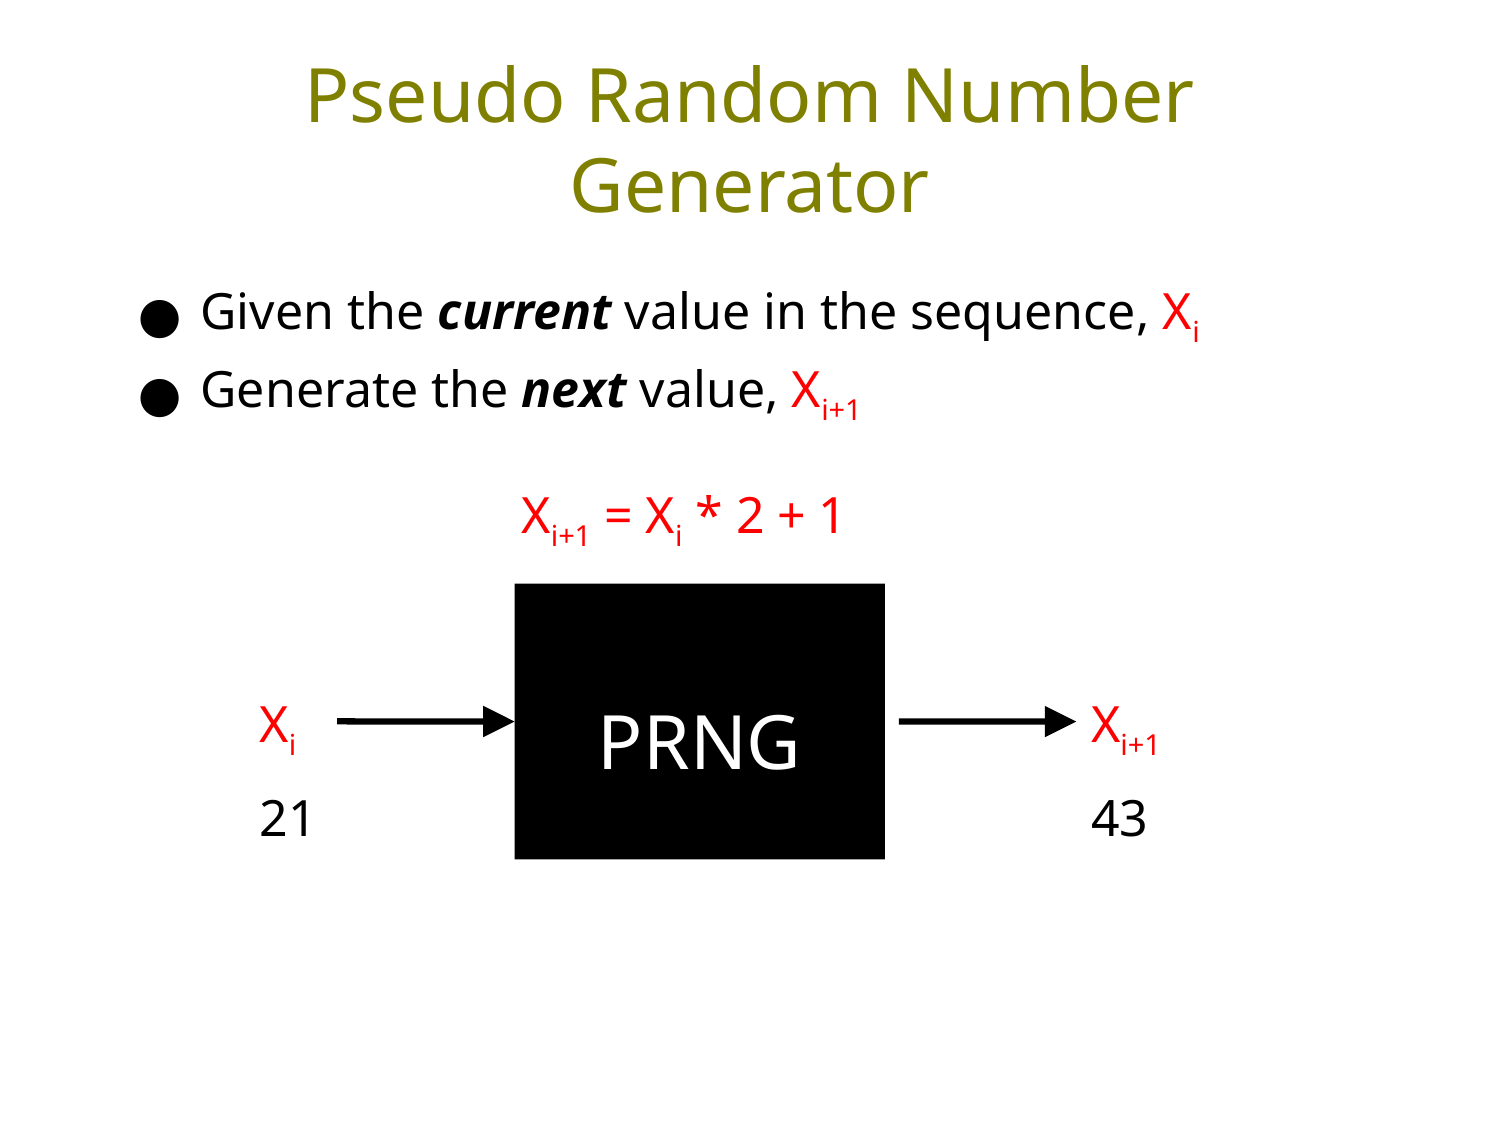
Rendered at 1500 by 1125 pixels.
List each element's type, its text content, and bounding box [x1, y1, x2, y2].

text_box Xi [244, 677, 338, 766]
text_box Xi+1 = Xi * 2 + 1 [431, 452, 947, 574]
list Given the current value in the sequence, Xi Generate the next value, Xi+1 [110, 261, 1384, 443]
text_box PRNG [514, 583, 885, 860]
text_box Xi+1 [1076, 677, 1188, 766]
text_box 43 [1076, 771, 1188, 860]
text_box 21 [244, 771, 338, 860]
title Pseudo Random Number Generator [112, 62, 1388, 213]
